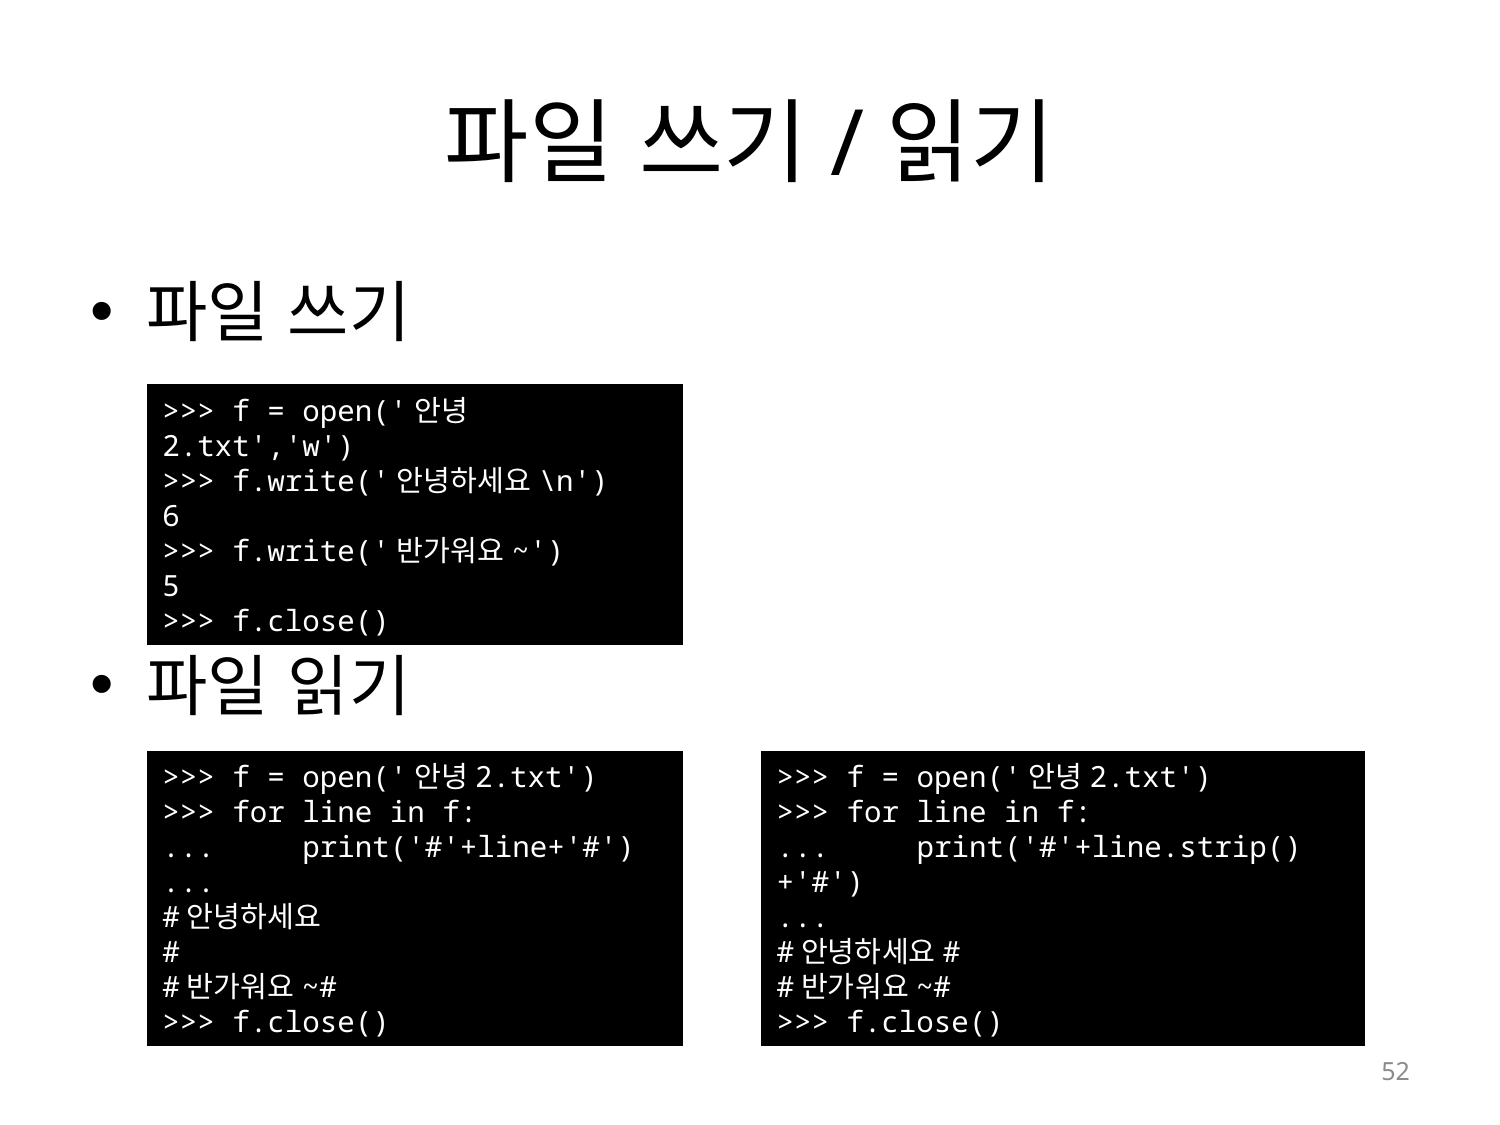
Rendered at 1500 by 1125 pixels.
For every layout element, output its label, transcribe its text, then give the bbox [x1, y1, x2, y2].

text_box >>> f = open('안녕2.txt') >>> for line in f: ... print('#'+line.strip()+'#') ... #안녕하세요# #반가워요~# >>> f.close() [761, 751, 1365, 1046]
list 파일 쓰기 파일 읽기 [75, 262, 1425, 1005]
text_box >>> f = open('안녕2.txt') >>> for line in f: ... print('#'+line+'#') ... #안녕하세요 # #반가워요~# >>> f.close() [147, 751, 683, 1046]
slide_number 52 [1074, 1042, 1425, 1103]
title 파일 쓰기/읽기 [75, 45, 1425, 233]
text_box >>> f = open('안녕2.txt','w') >>> f.write('안녕하세요\n') 6 >>> f.write('반가워요~') 5 >>> f.close() [147, 384, 683, 645]
